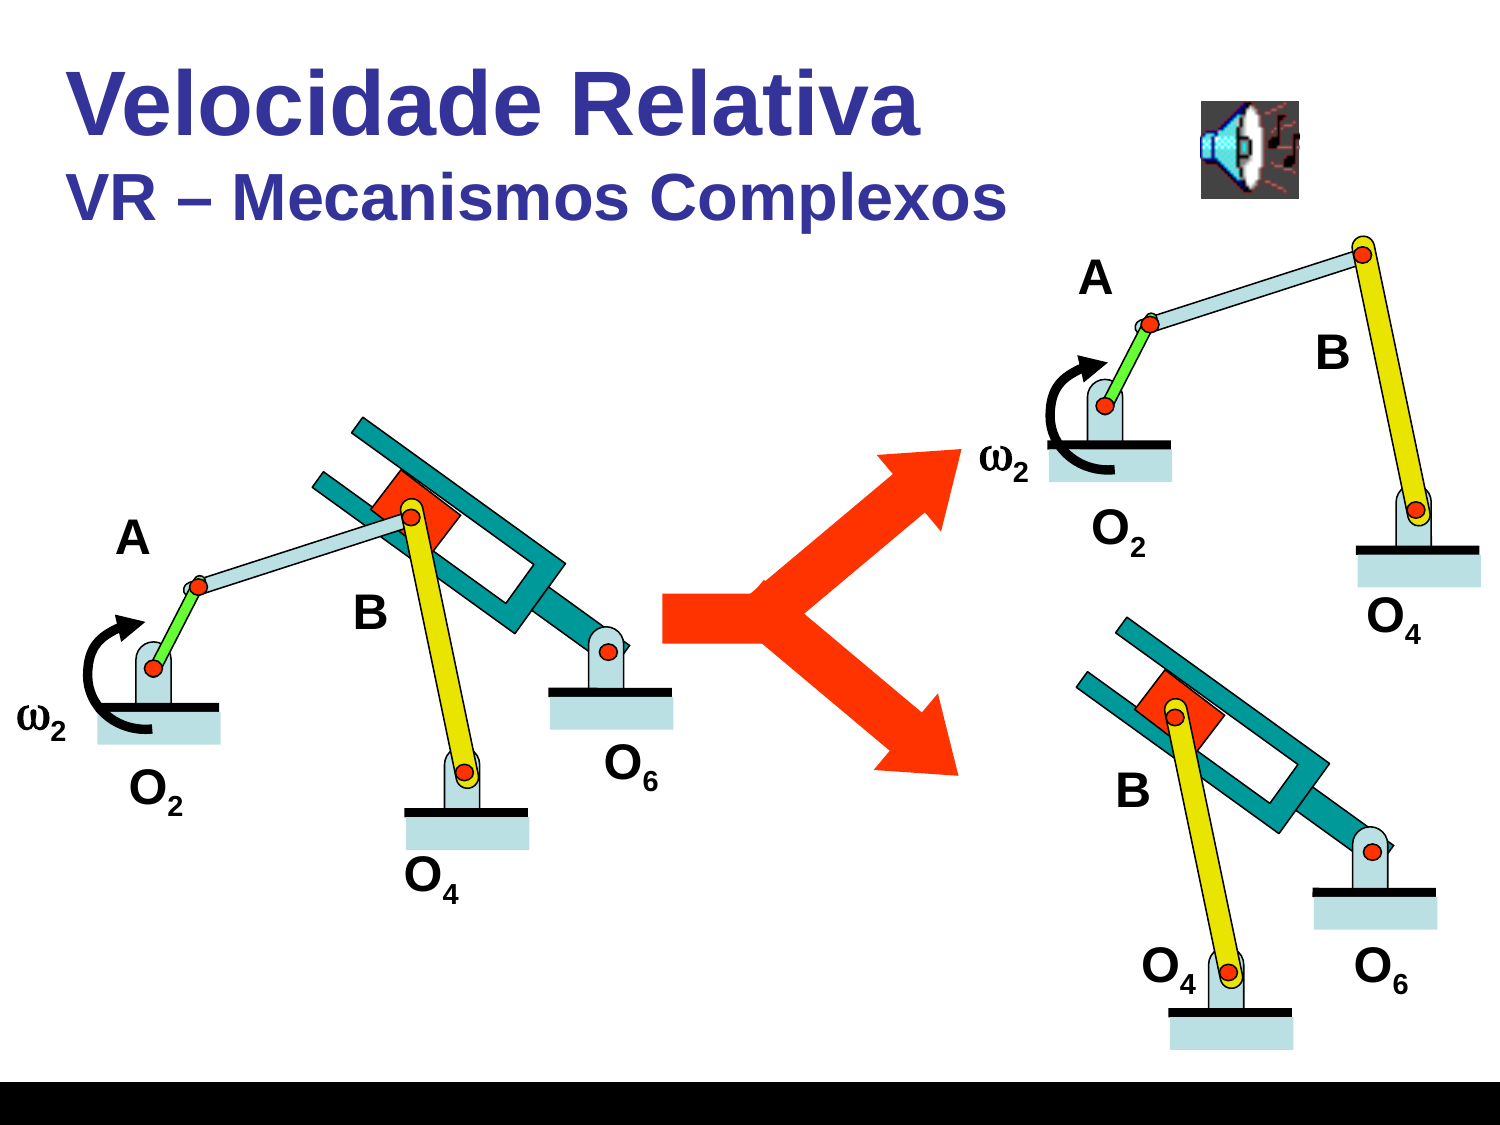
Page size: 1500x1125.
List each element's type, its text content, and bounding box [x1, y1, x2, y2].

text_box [1068, 687, 1438, 1050]
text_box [95, 487, 674, 850]
picture [1199, 99, 1300, 200]
title Velocidade Relativa VR – Mecanismos Complexos [50, 45, 1450, 233]
text_box O4 [388, 850, 474, 918]
text_box [87, 647, 95, 702]
text_box w2 [1, 671, 82, 755]
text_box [662, 487, 994, 738]
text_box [962, 233, 1481, 650]
